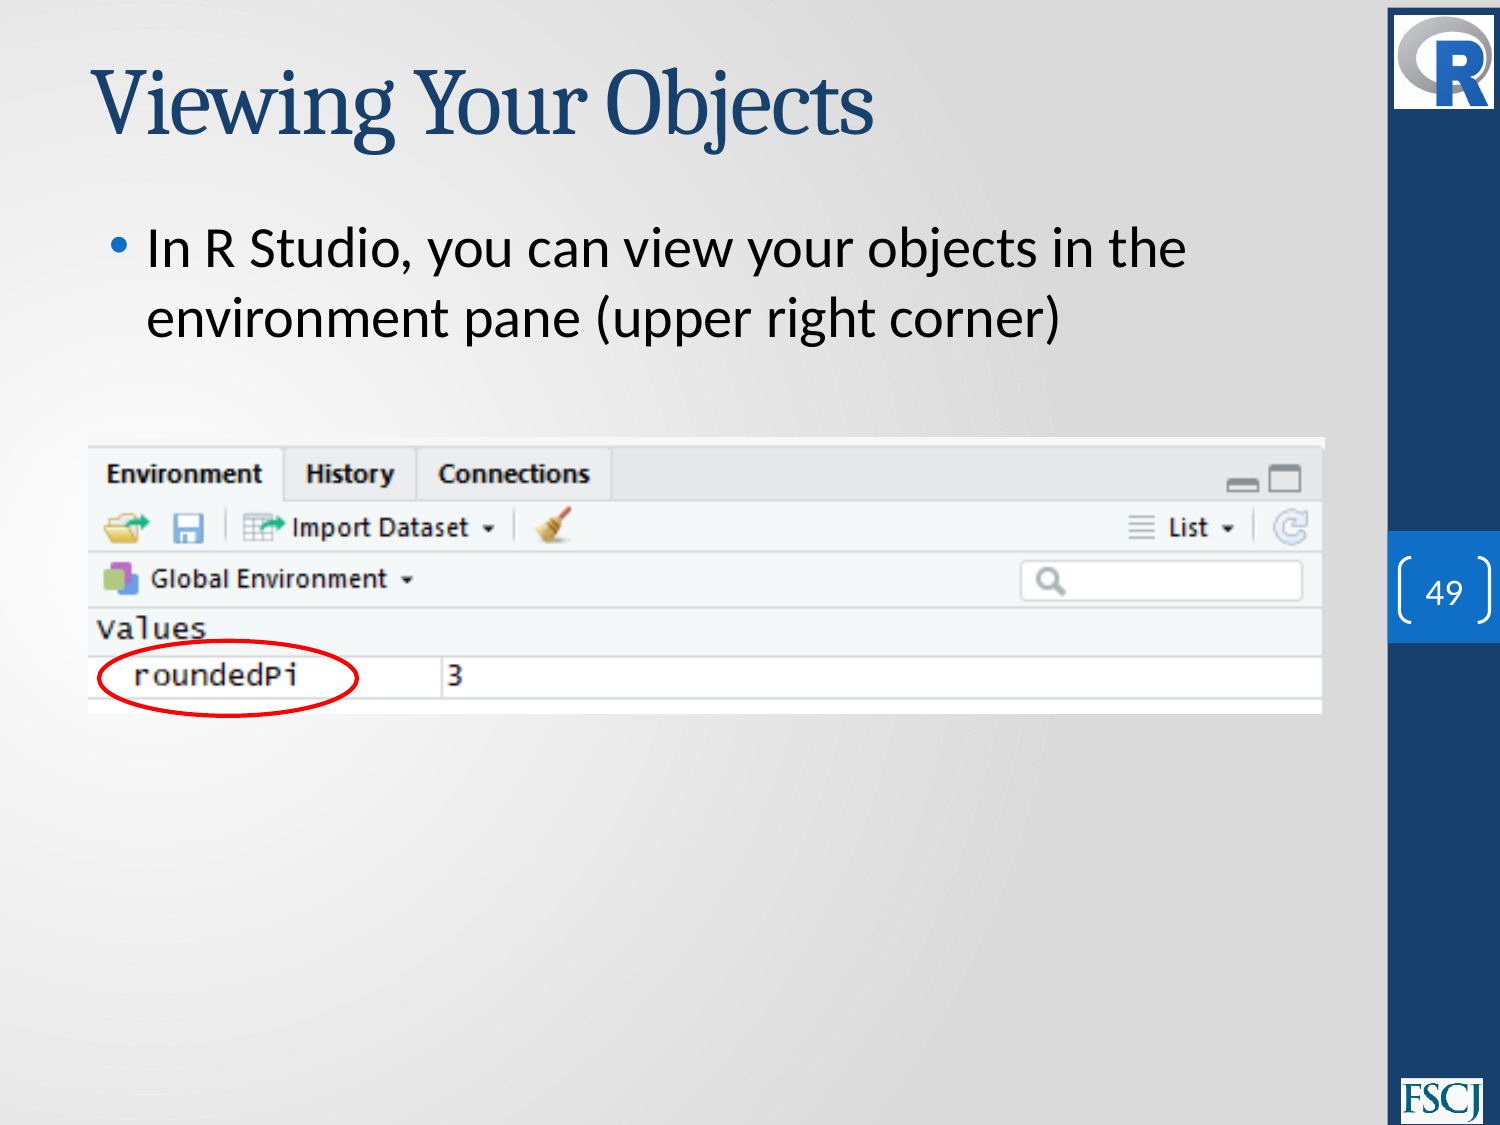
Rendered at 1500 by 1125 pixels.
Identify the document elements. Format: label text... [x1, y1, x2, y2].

title Viewing Your Objects [75, 34, 1325, 158]
picture [1401, 1078, 1483, 1124]
list In R Studio, you can view your objects in the environment pane (upper right corner) [75, 201, 1325, 1063]
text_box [87, 436, 1326, 717]
slide_number 49 [1397, 555, 1492, 624]
picture [1394, 15, 1494, 109]
